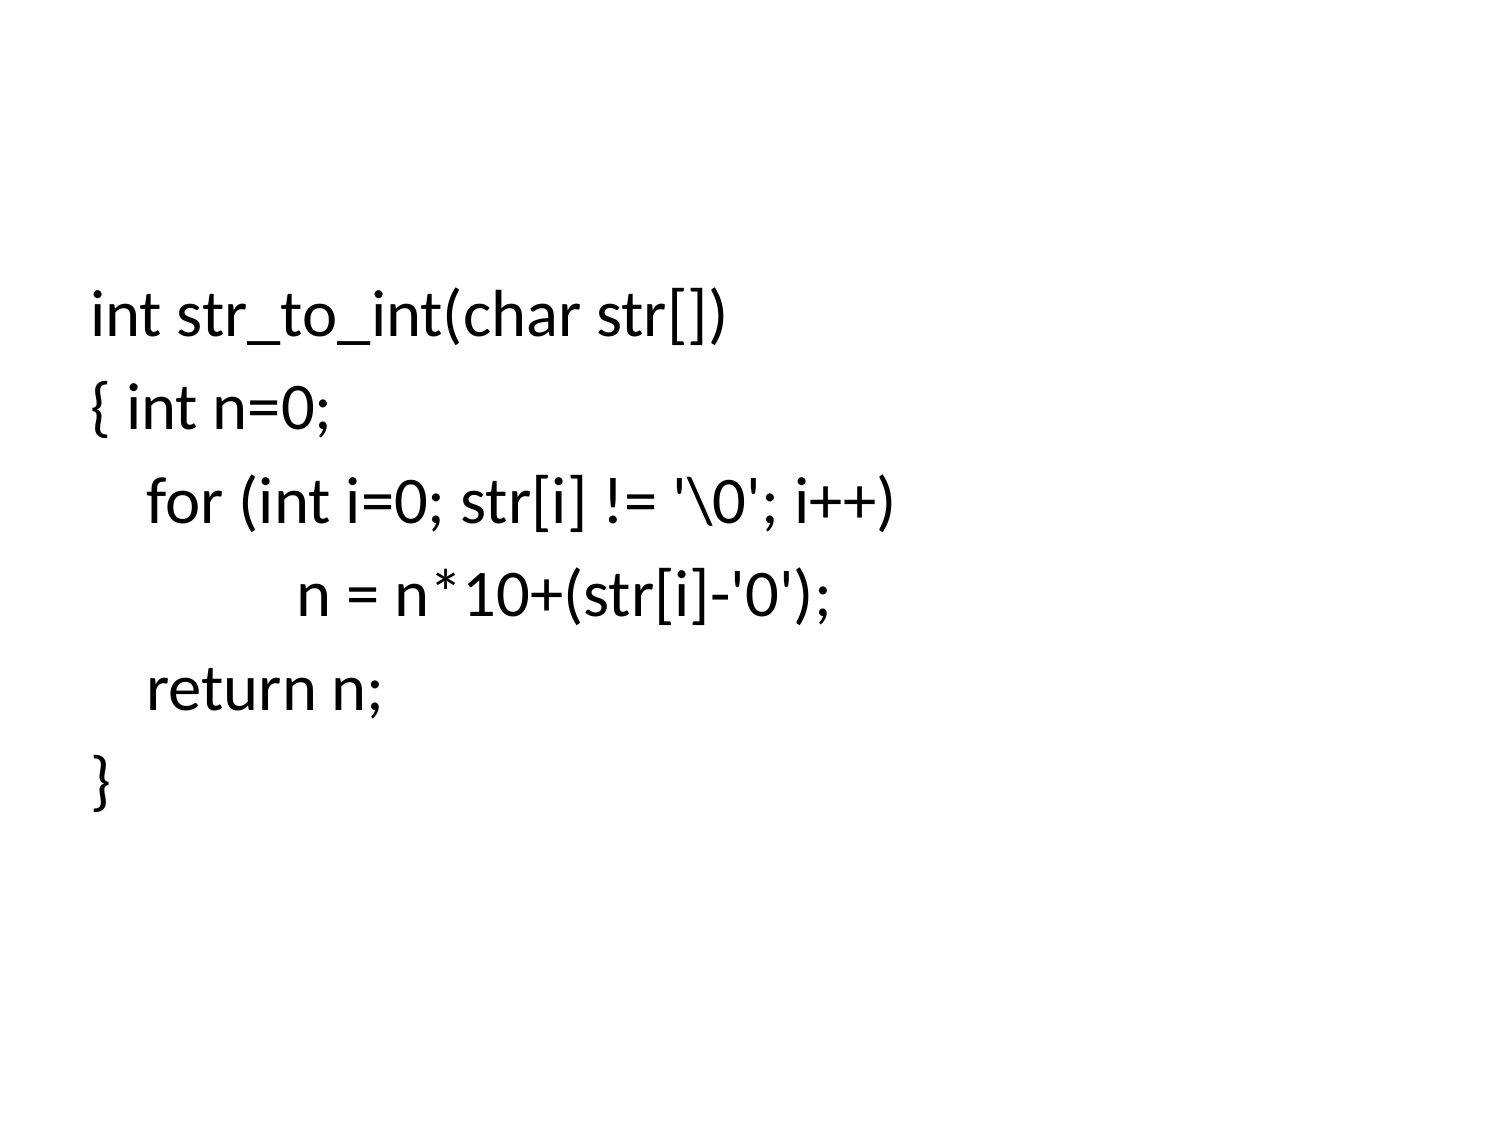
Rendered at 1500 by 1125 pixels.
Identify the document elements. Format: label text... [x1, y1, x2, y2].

list int str_to_int(char str[]) { int n=0; for (int i=0; str[i] != '\0'; i++) n = n*10+(str[i]-'0'); return n; } [75, 262, 1425, 1005]
